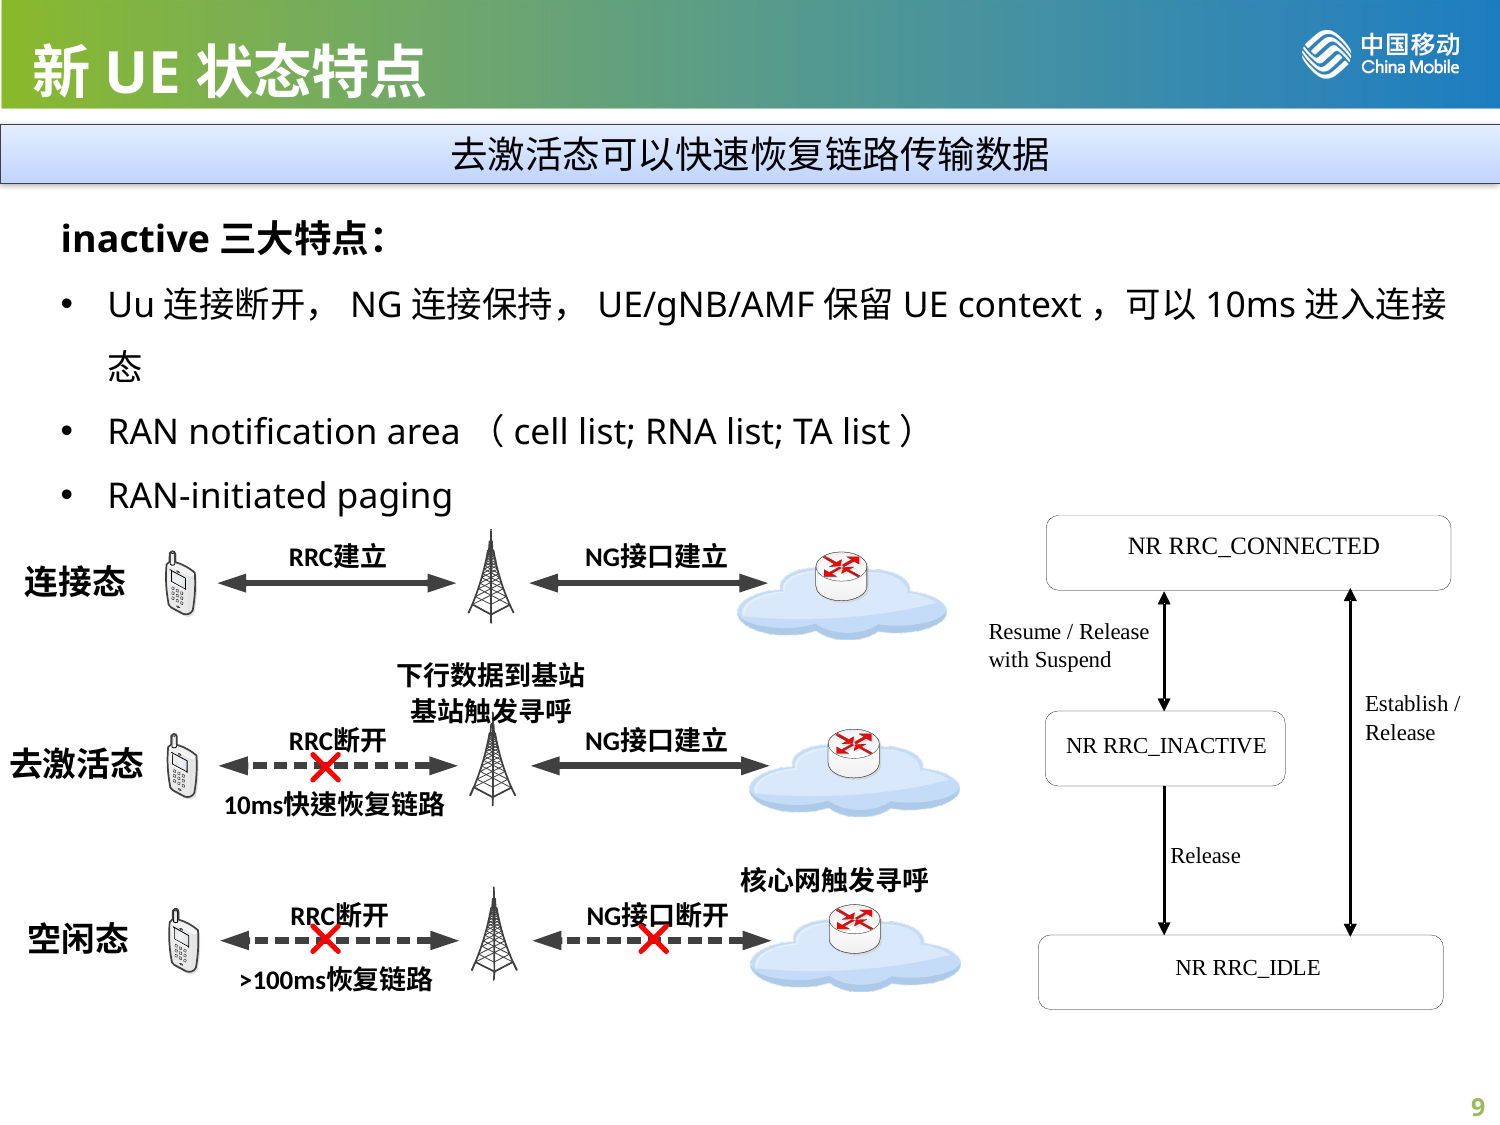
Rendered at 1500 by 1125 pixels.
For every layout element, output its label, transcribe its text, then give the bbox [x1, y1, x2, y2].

text_box 去激活态可以快速恢复链路传输数据 [0, 123, 1500, 184]
text_box inactive三大特点： Uu连接断开，NG连接保持，UE/gNB/AMF保留UE context，可以10ms进入连接态 RAN notification area（cell list; RNA list; TA list） RAN-initiated paging [45, 208, 1464, 523]
picture [0, 184, 1500, 1125]
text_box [988, 514, 1500, 1023]
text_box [1, 526, 963, 1025]
picture [0, 1, 1500, 123]
text_box 新UE状态特点 [17, 27, 975, 113]
